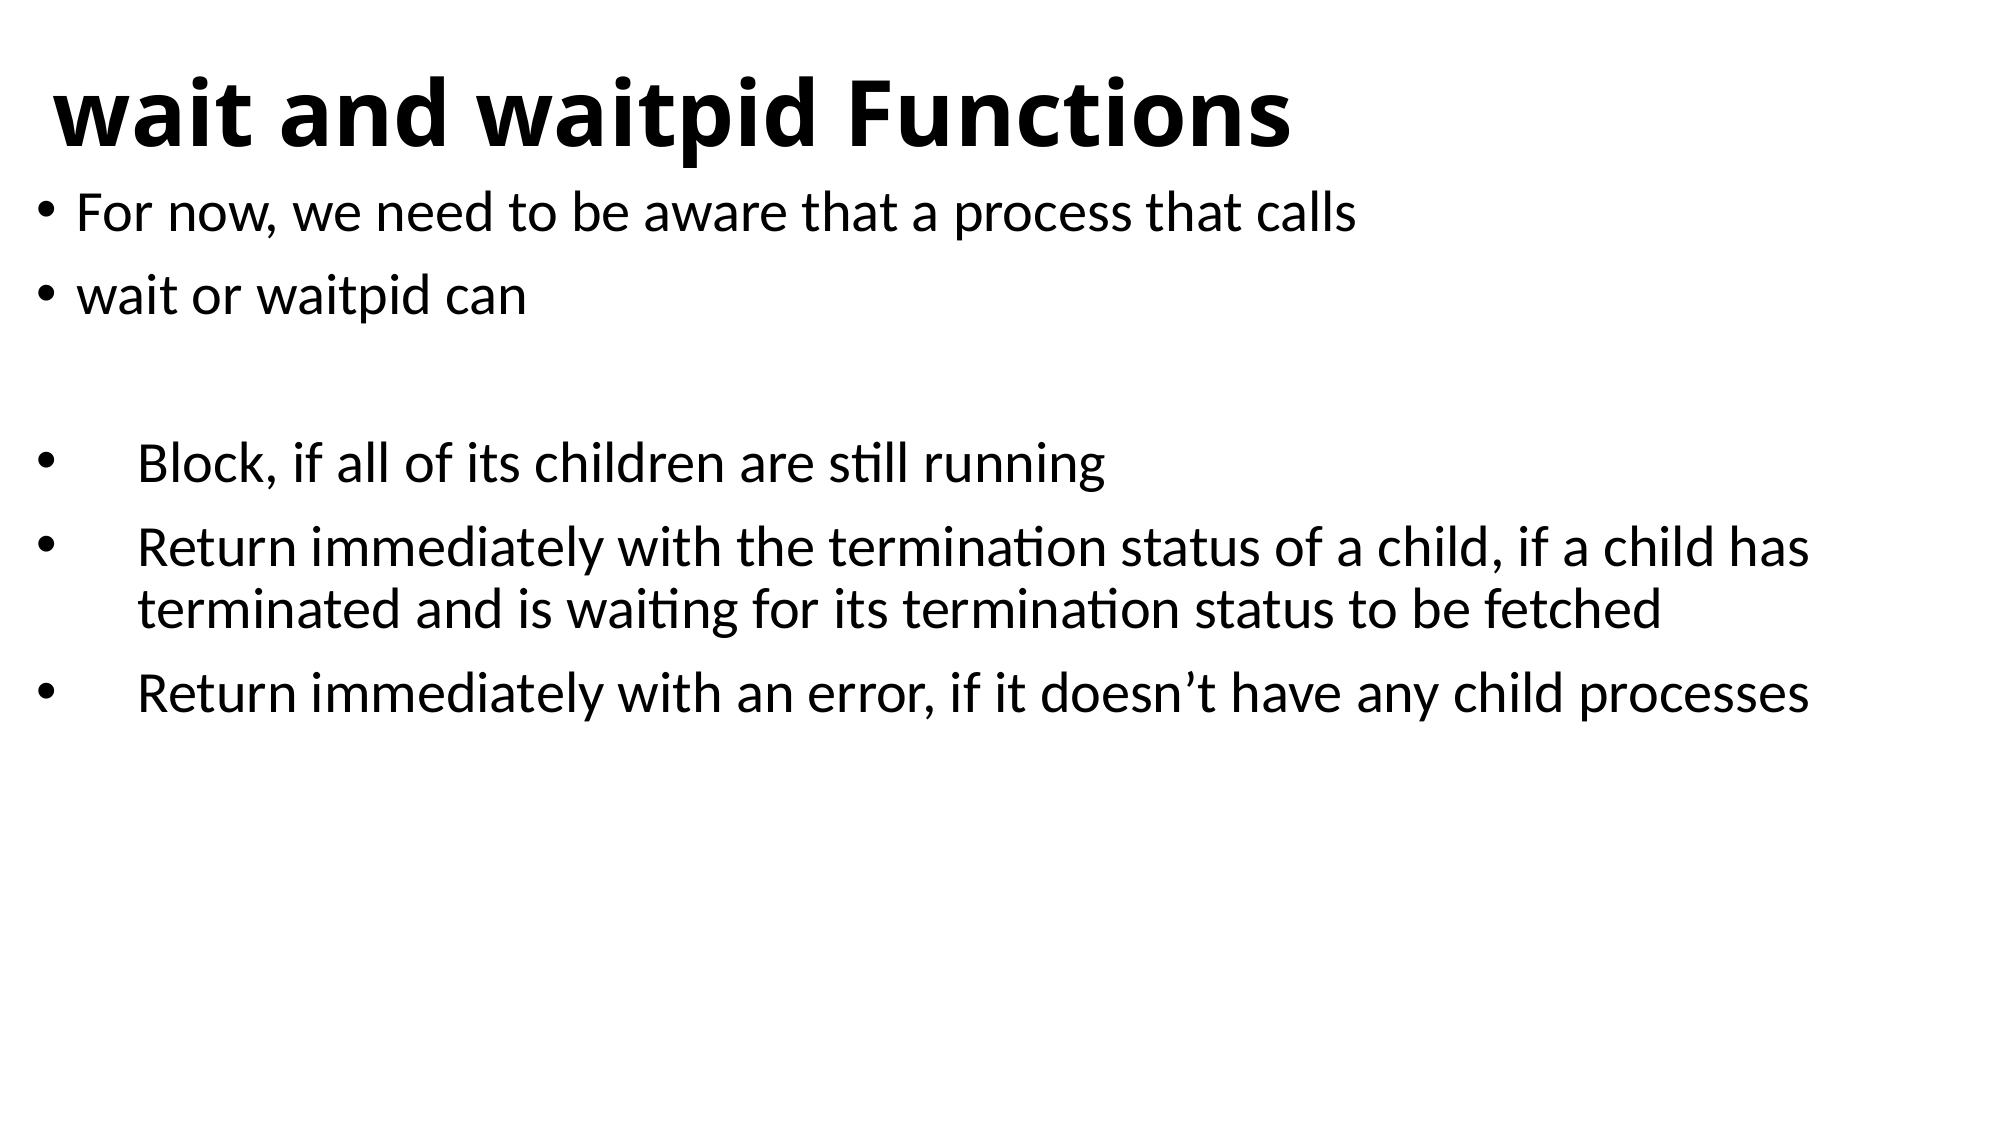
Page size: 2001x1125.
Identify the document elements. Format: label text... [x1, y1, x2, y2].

title wait and waitpid Functions [37, 7, 1763, 173]
list For now, we need to be aware that a process that calls wait or waitpid can Block, if all of its children are still running Return immediately with the termination status of a child, if a child has terminated and is waiting for its termination status to be fetched Return immediately with an error, if it doesn’t have any child processes [21, 173, 1966, 887]
